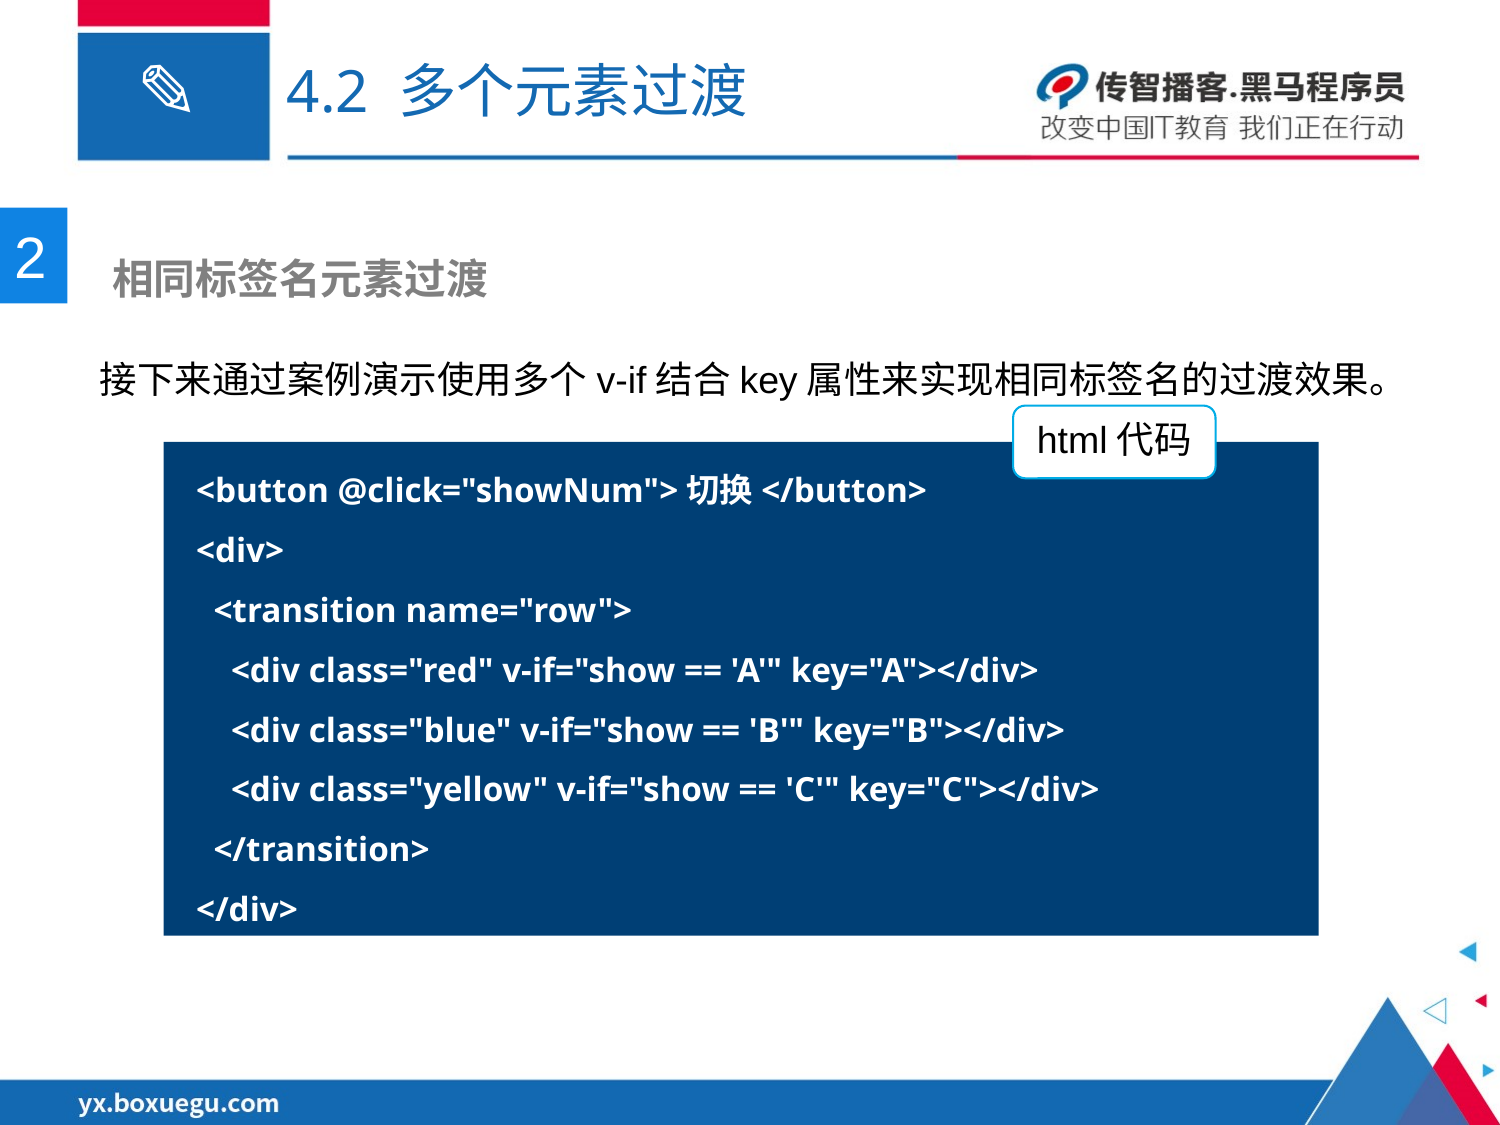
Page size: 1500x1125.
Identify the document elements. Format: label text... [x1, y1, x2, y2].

picture [0, 0, 1500, 1125]
text_box 接下来通过案例演示使用多个v-if结合key属性来实现相同标签名的过渡效果。 [85, 303, 1471, 409]
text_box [0, 207, 844, 311]
title 4.2 多个元素过渡 [271, 25, 1046, 153]
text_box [163, 405, 1319, 942]
